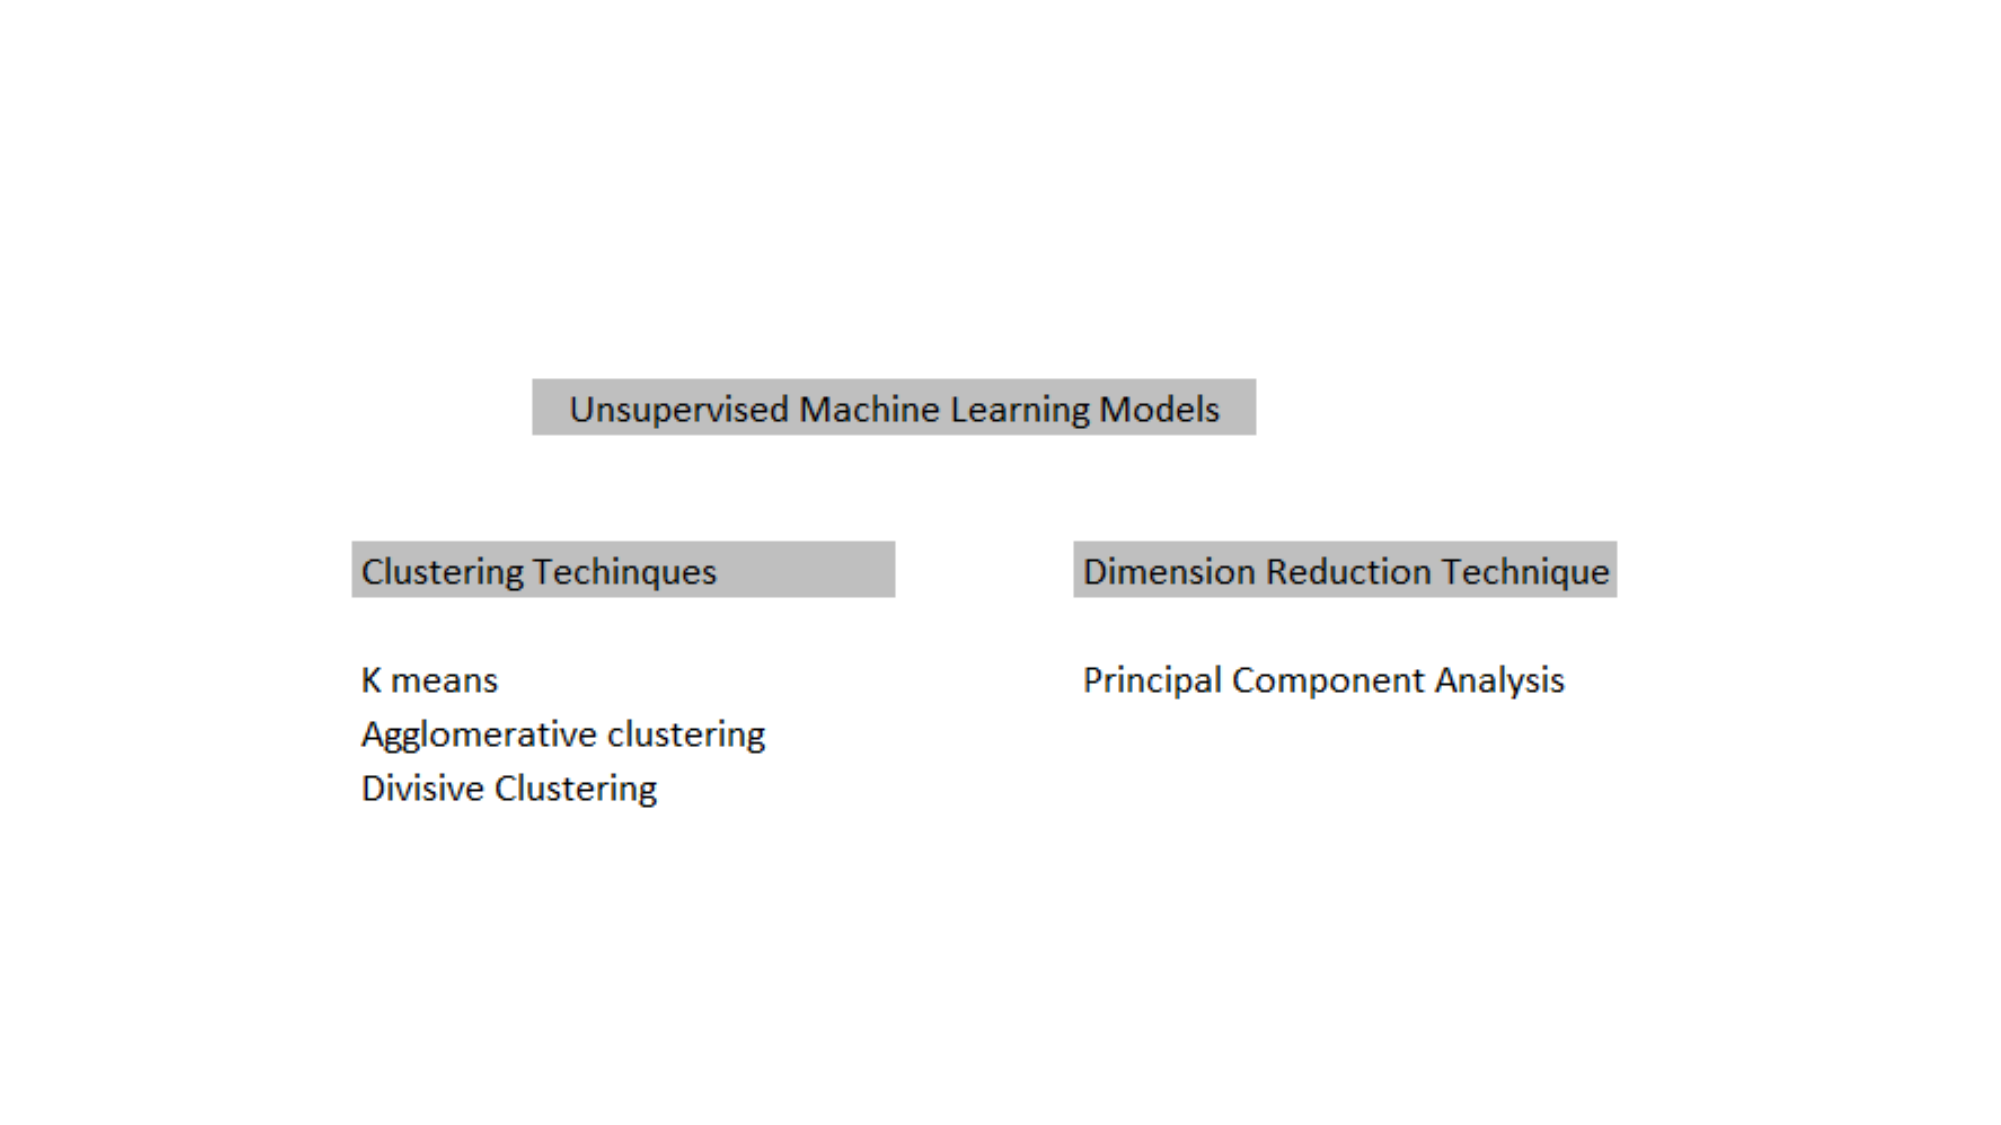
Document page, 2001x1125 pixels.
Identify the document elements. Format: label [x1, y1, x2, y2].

picture [251, 323, 1690, 871]
